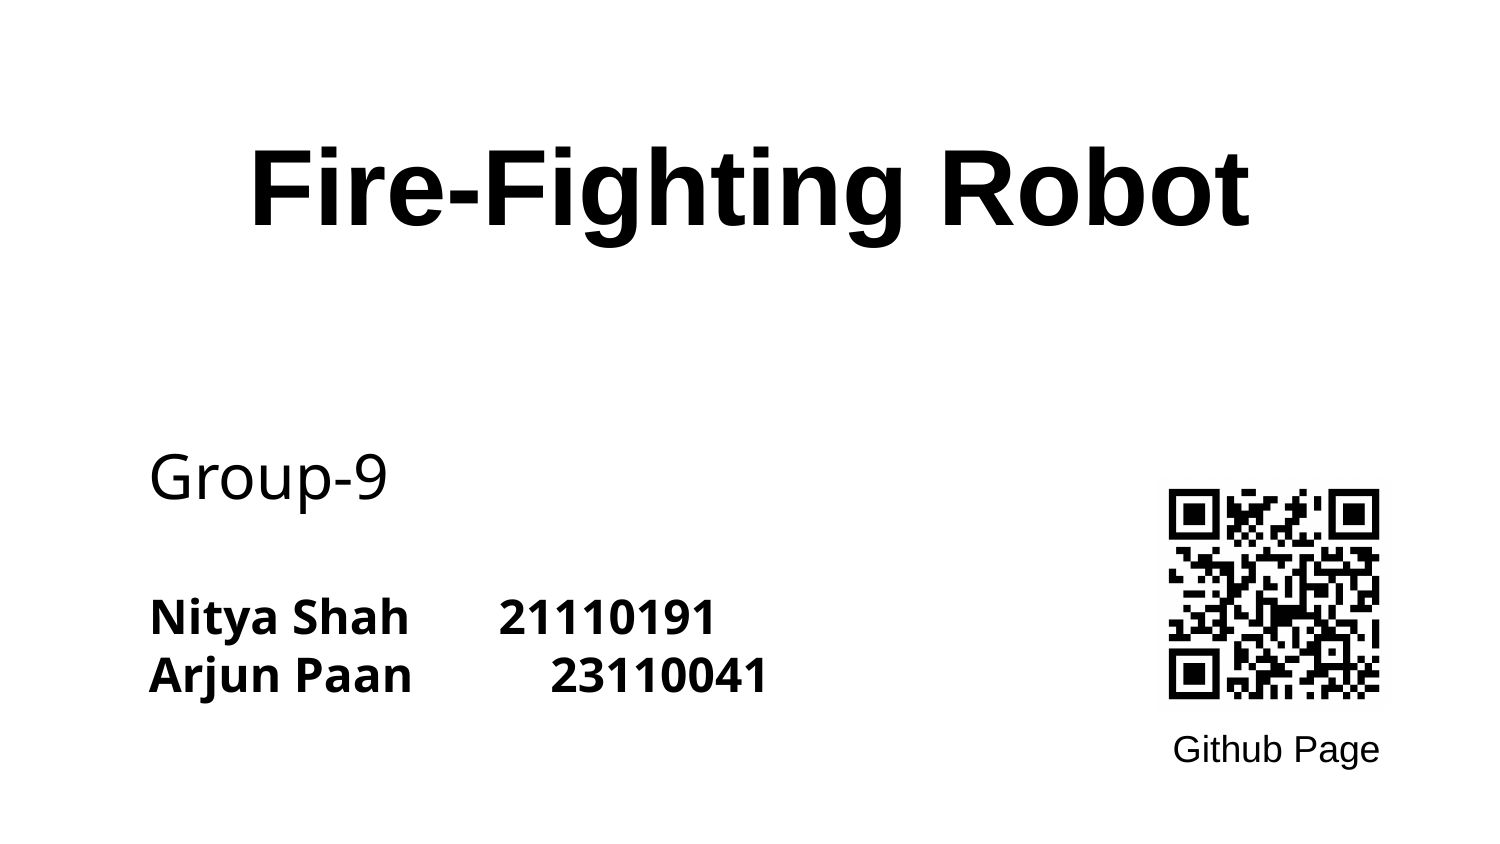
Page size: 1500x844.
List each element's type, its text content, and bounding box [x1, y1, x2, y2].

picture [1157, 477, 1391, 711]
text_box Github Page [1157, 710, 1500, 844]
text_box Group-9 Nitya Shah 21110191 Arjun Paan 23110041 [133, 421, 1396, 717]
title Fire-Fighting Robot [65, 68, 1464, 263]
